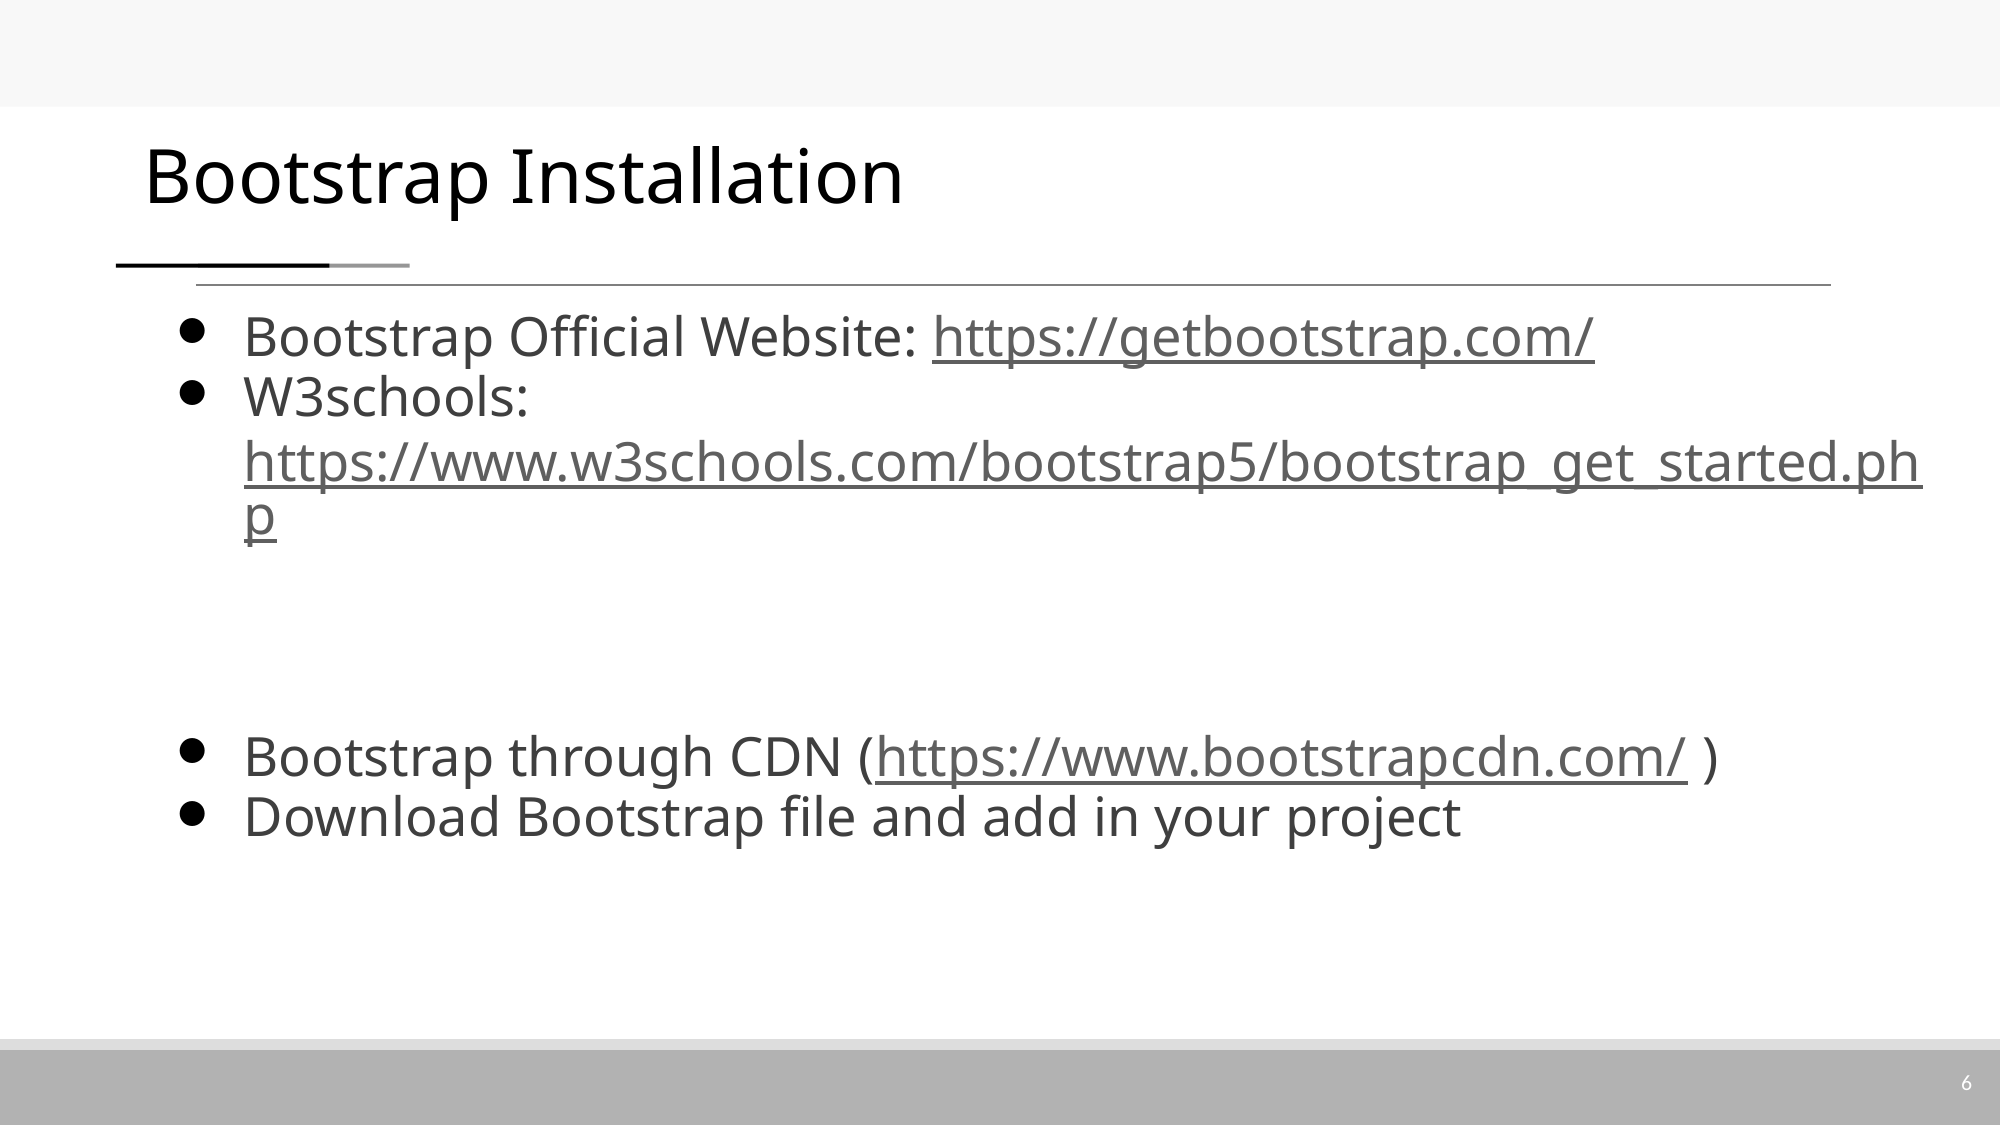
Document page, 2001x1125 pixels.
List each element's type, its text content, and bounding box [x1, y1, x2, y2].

slide_number 6 [1867, 1038, 1988, 1125]
title Bootstrap Installation [128, 127, 1811, 245]
list Bootstrap Official Website: https://getbootstrap.com/ W3schools: https://www.w3schools.com/bootstrap5/bootstrap_get_started.php Bootstrap through CDN (https://www.bootstrapcdn.com/ ) Download Bootstrap file and add in your project [128, 287, 1946, 998]
